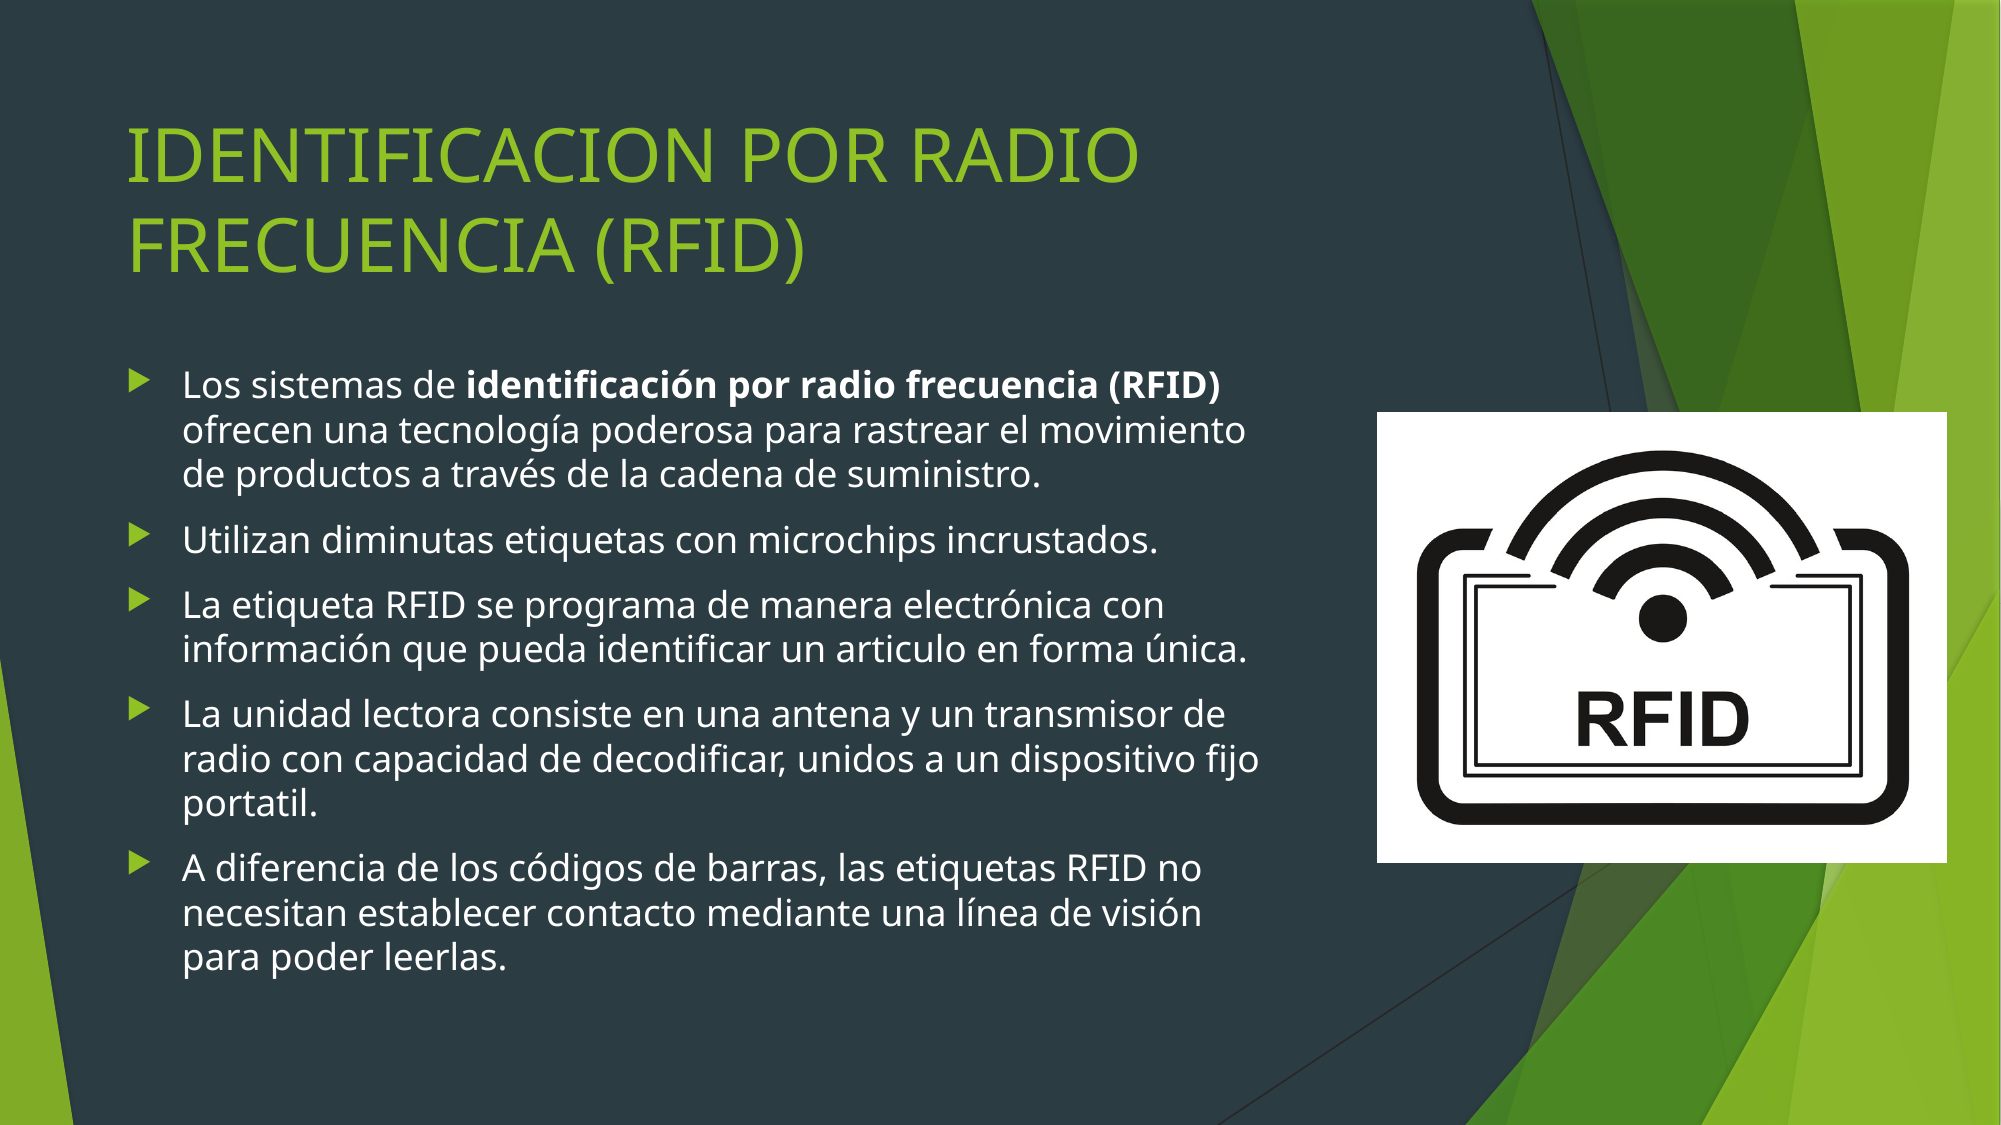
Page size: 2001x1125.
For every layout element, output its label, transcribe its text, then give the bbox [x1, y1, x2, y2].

title IDENTIFICACION POR RADIO FRECUENCIA (RFID) [111, 99, 1522, 317]
picture [1376, 412, 1947, 863]
list Los sistemas de identificación por radio frecuencia (RFID) ofrecen una tecnología poderosa para rastrear el movimiento de productos a través de la cadena de suministro. Utilizan diminutas etiquetas con microchips incrustados. La etiqueta RFID se programa de manera electrónica con información que pueda identificar un articulo en forma única. La unidad lectora consiste en una antena y un transmisor de radio con capacidad de decodificar, unidos a un dispositivo fijo portatil. A diferencia de los códigos de barras, las etiquetas RFID no necesitan establecer contacto mediante una línea de visión para poder leerlas. [111, 354, 1288, 992]
